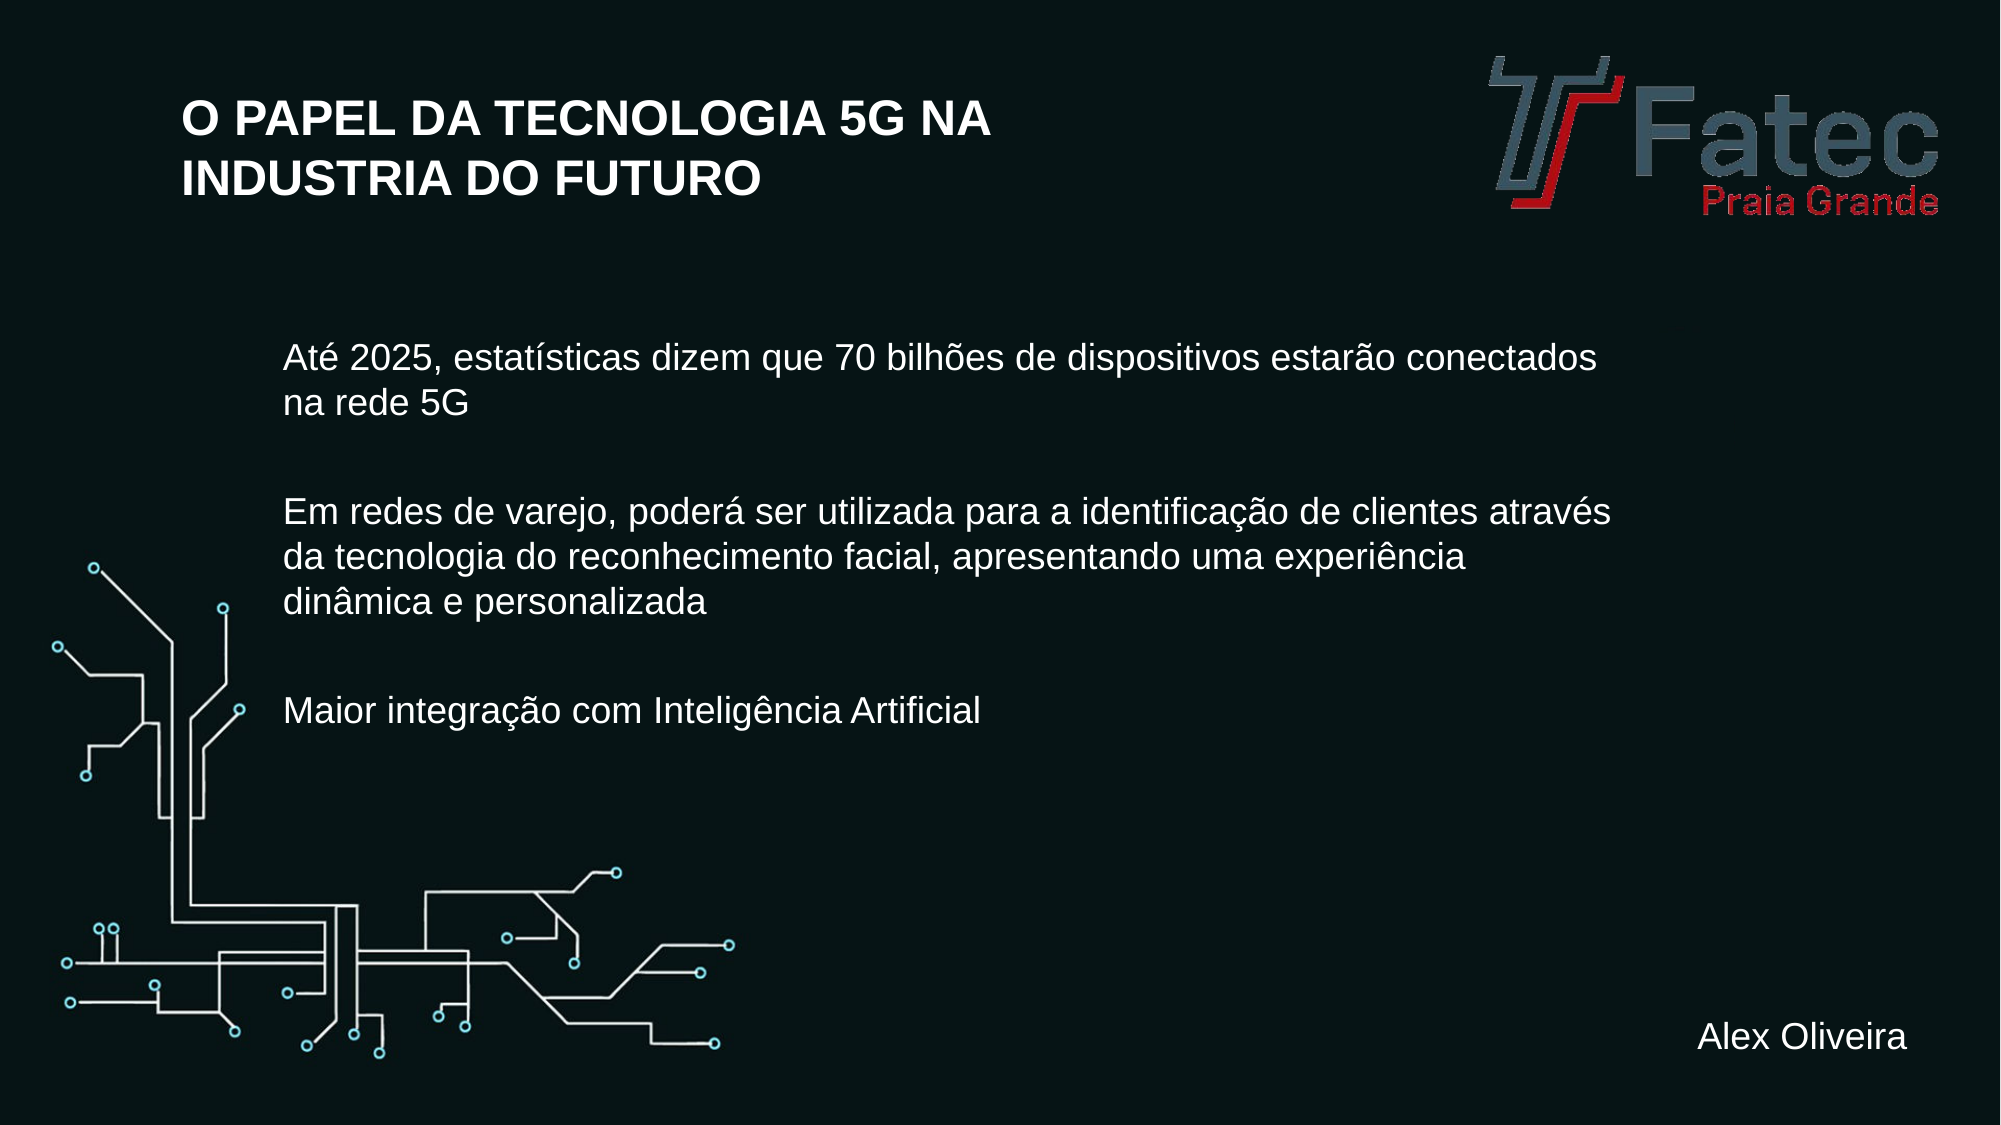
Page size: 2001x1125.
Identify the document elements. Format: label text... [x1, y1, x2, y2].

text_box Alex Oliveira [1682, 1004, 1923, 1065]
text_box Até 2025, estatísticas dizem que 70 bilhões de dispositivos estarão conectados na rede 5G Em redes de varejo, poderá ser utilizada para a identificação de clientes através da tecnologia do reconhecimento facial, apresentando uma experiência dinâmica e personalizada Maior integração com Inteligência Artificial [268, 325, 1640, 739]
picture [0, 0, 2001, 1125]
text_box O PAPEL DA TECNOLOGIA 5G NA INDUSTRIA DO FUTURO [166, 78, 862, 213]
